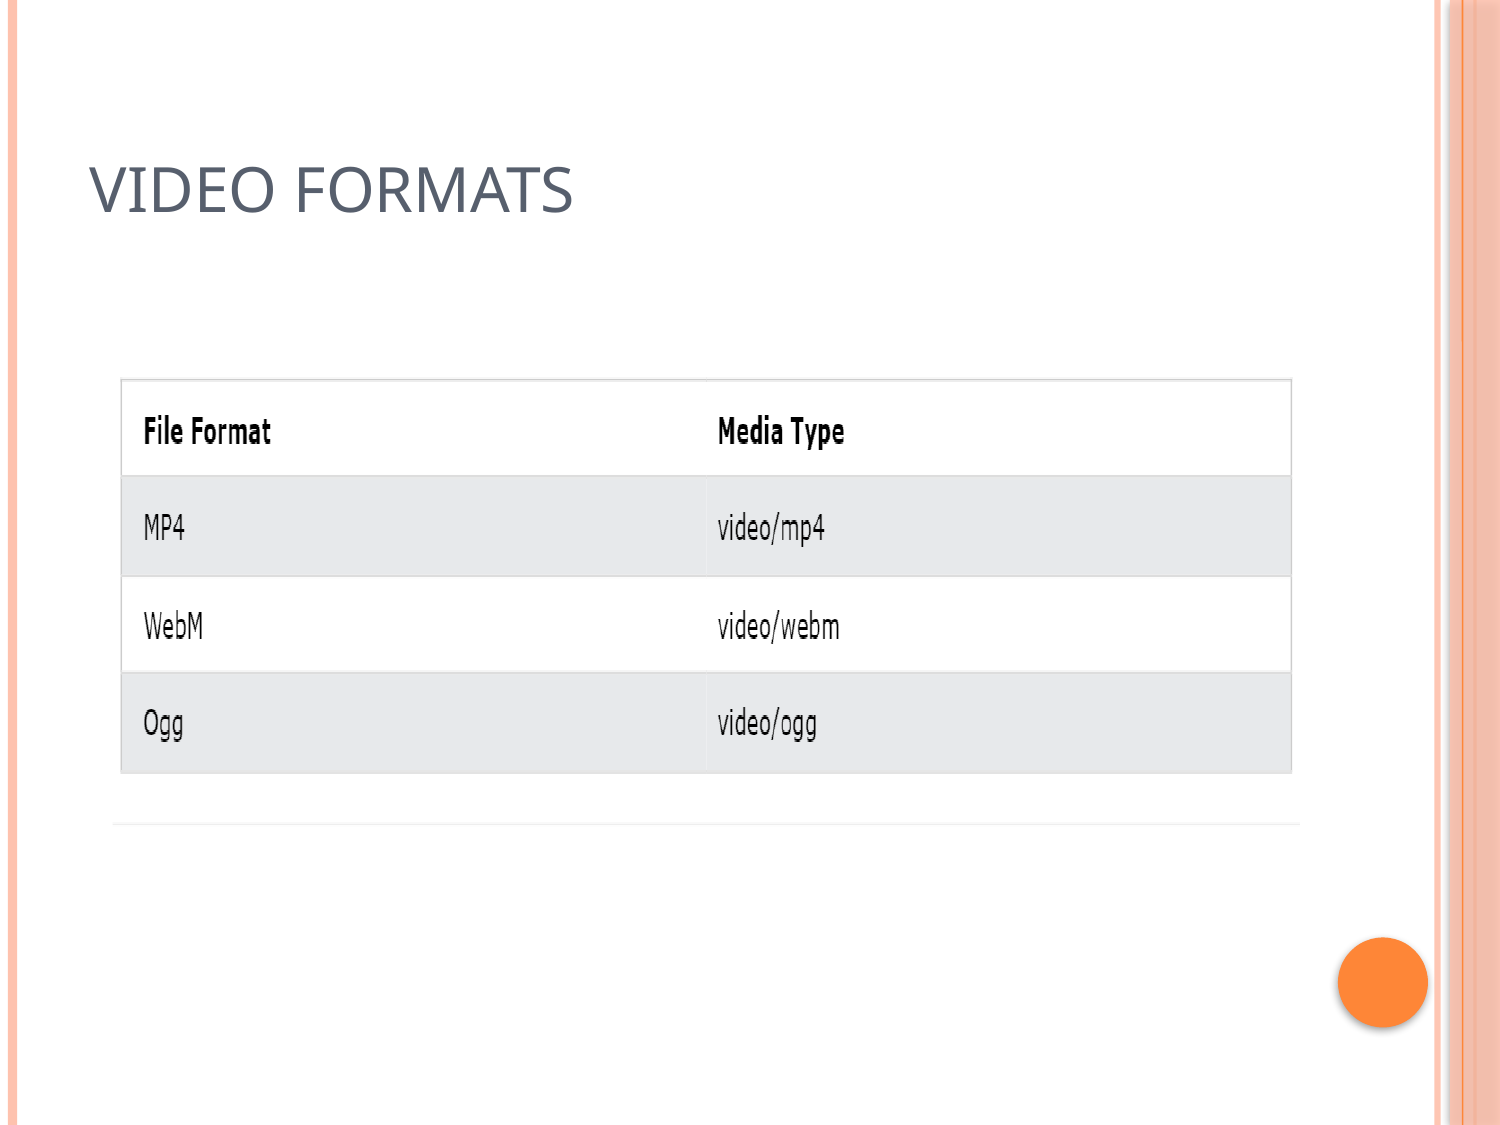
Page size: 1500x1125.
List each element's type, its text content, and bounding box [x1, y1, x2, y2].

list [111, 349, 1301, 838]
title Video Formats [75, 45, 1300, 233]
